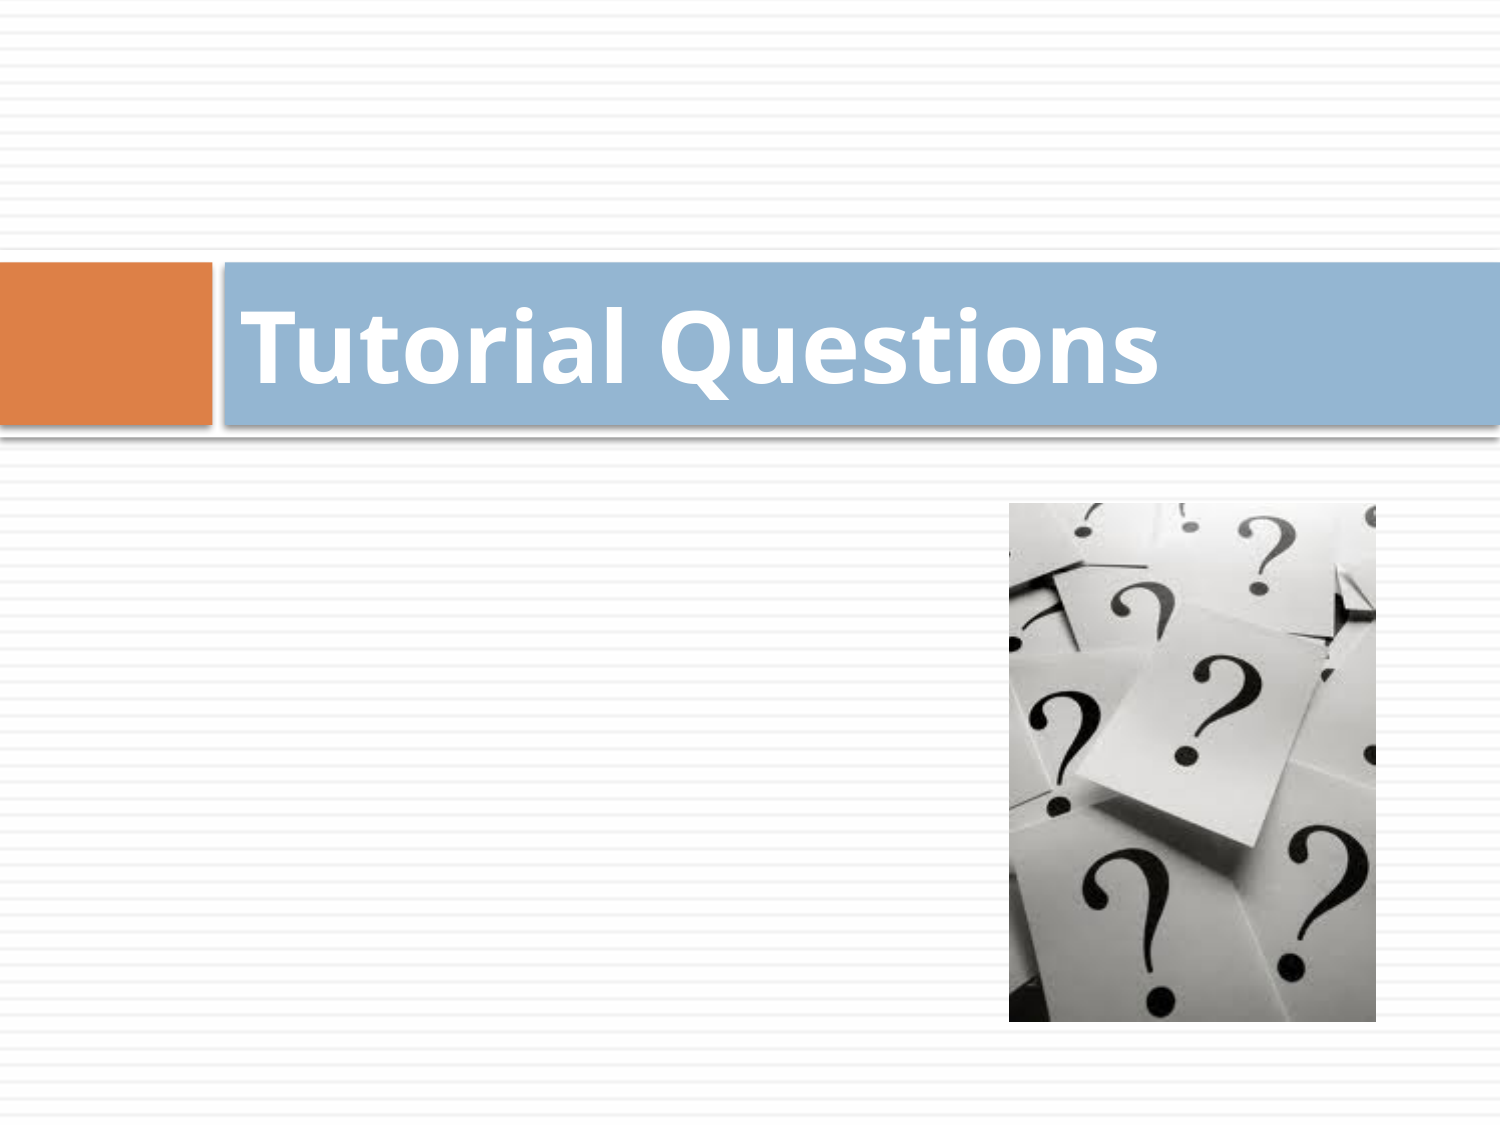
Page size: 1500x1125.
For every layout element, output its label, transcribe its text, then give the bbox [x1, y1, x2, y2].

title Tutorial Questions [225, 262, 1475, 425]
picture [1009, 503, 1377, 1023]
